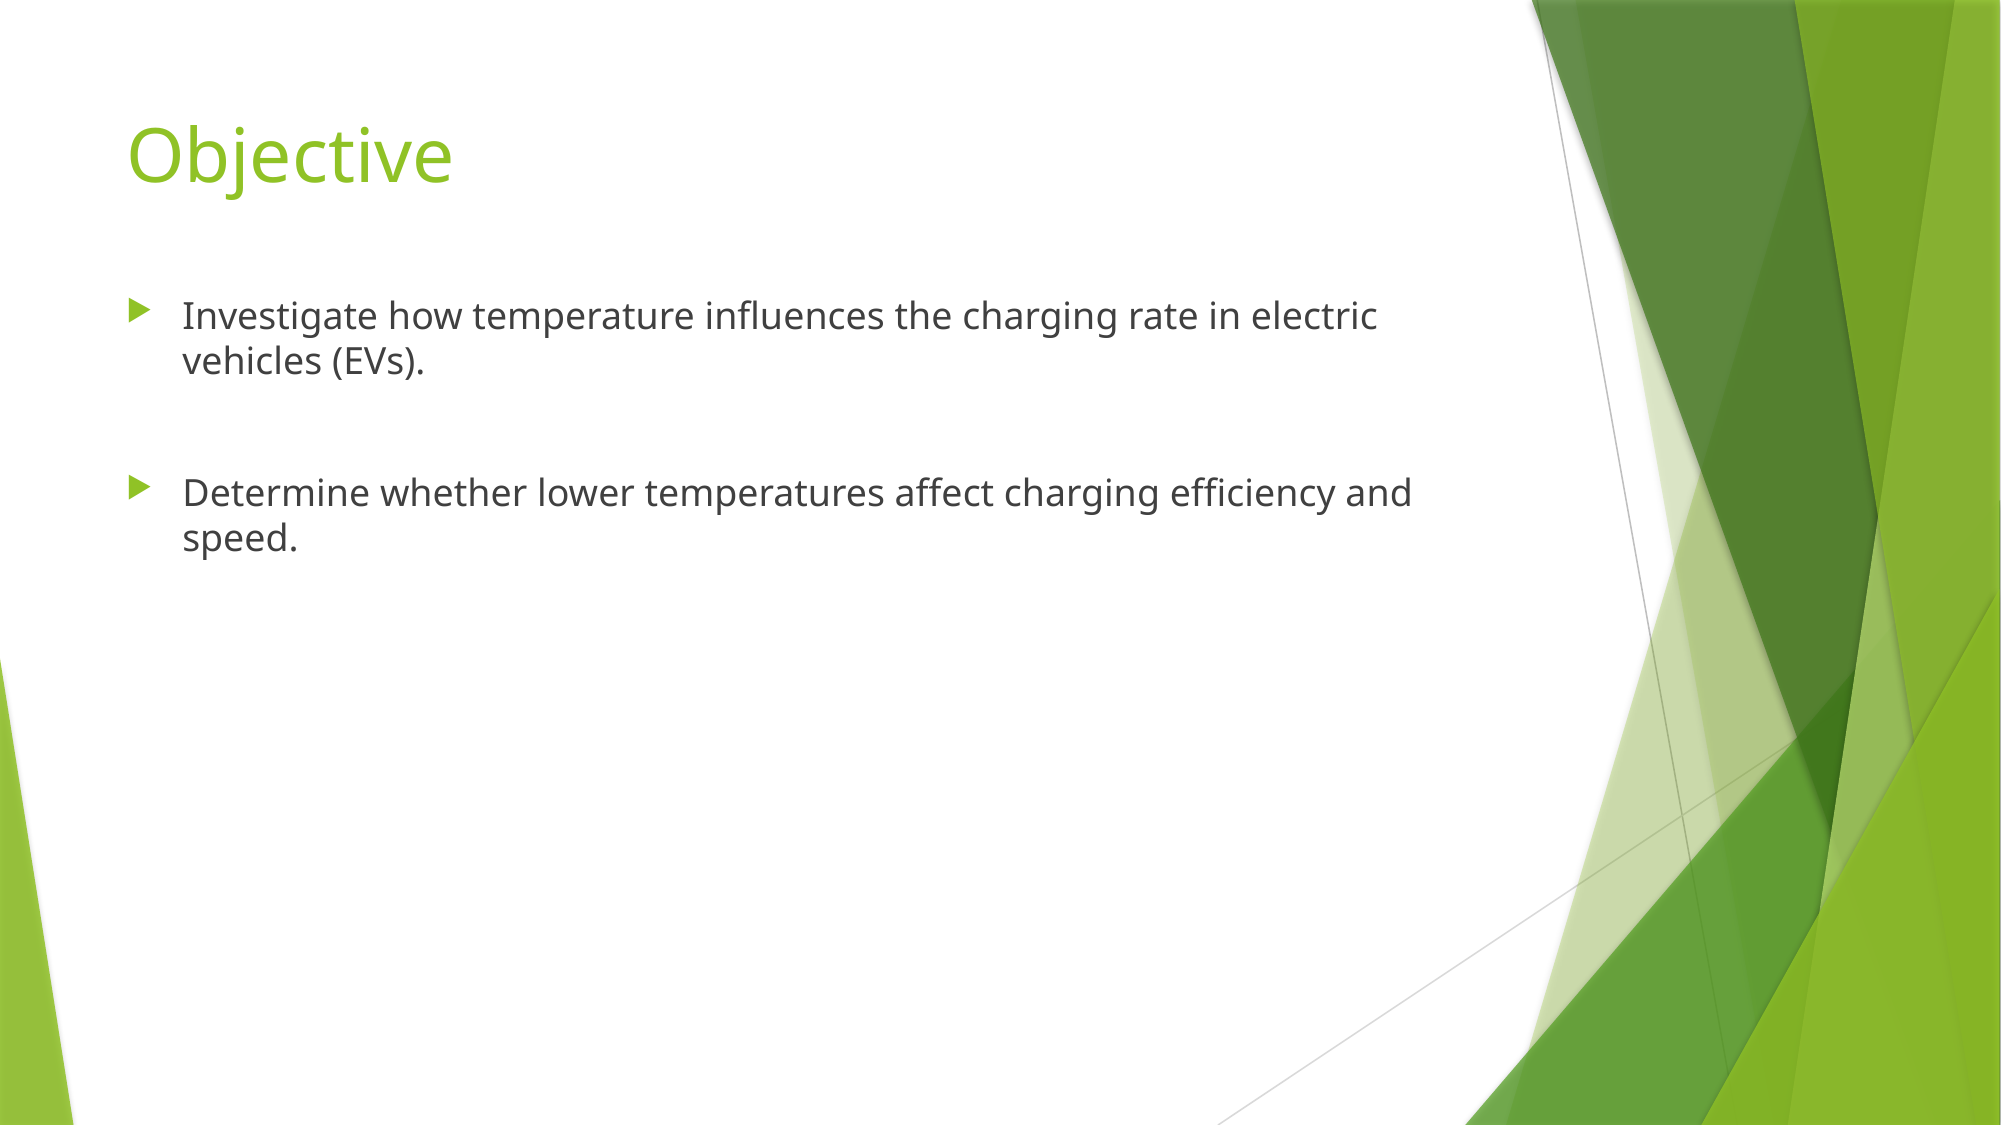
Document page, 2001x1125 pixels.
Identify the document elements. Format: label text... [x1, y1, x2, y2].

title Objective [111, 99, 1522, 224]
list Investigate how temperature influences the charging rate in electric vehicles (EVs). Determine whether lower temperatures affect charging efficiency and speed. [111, 284, 1522, 922]
